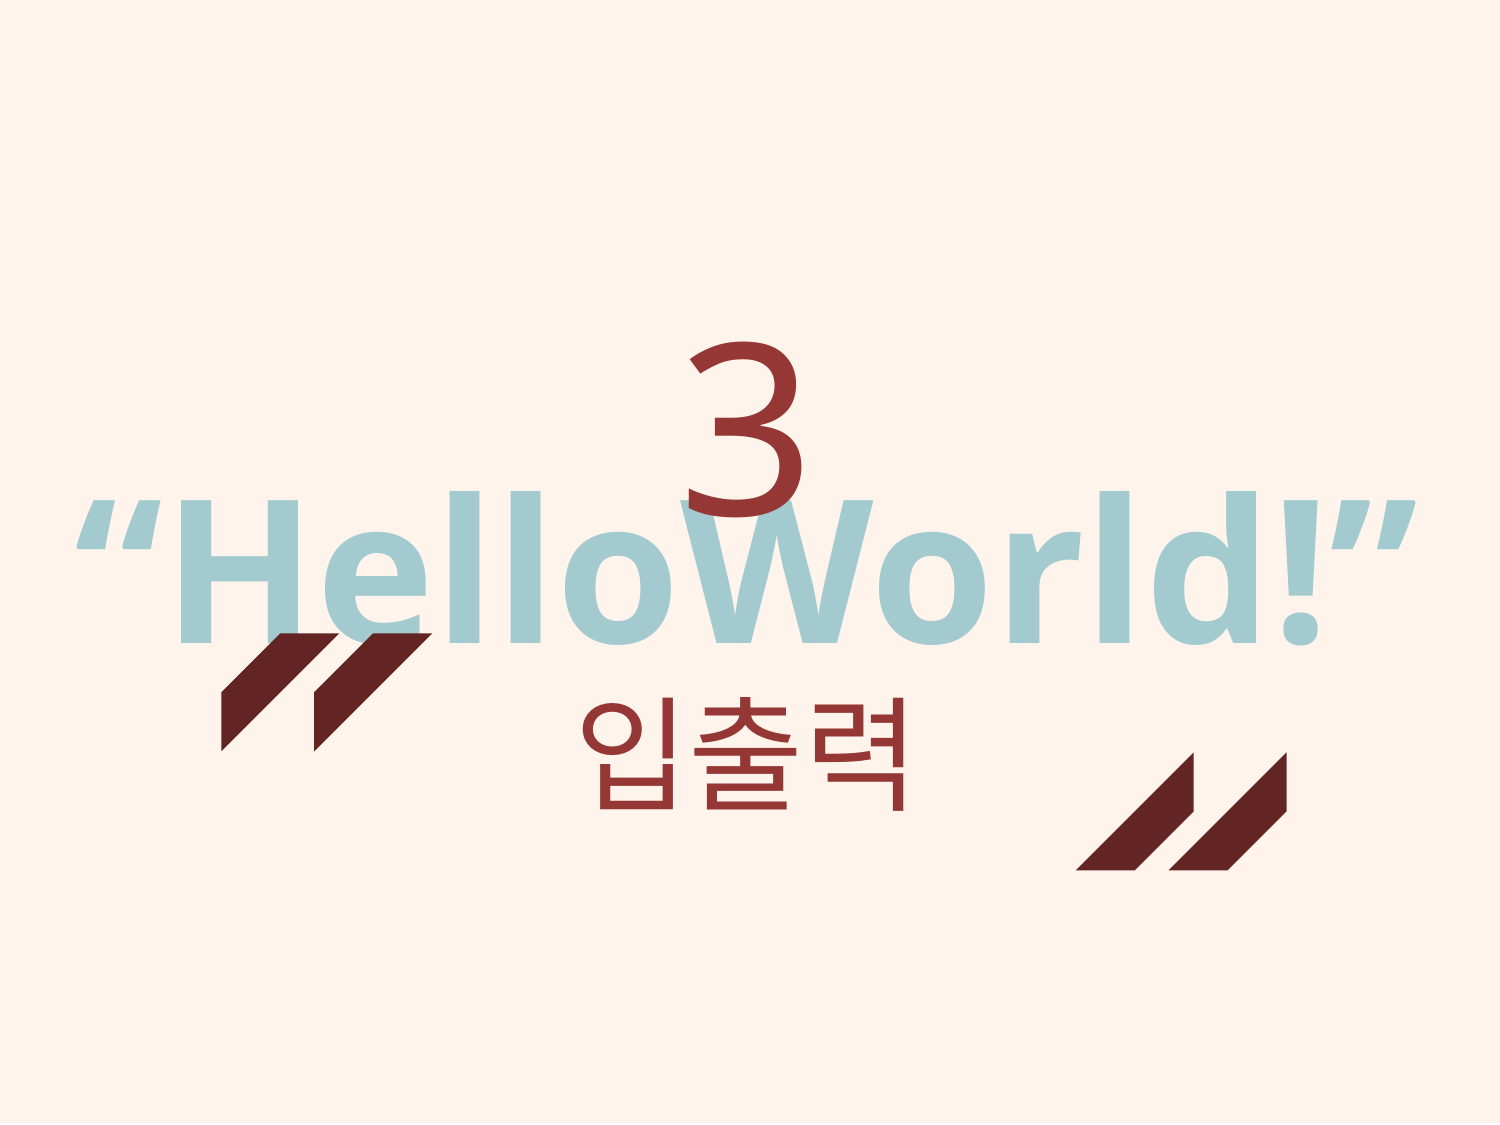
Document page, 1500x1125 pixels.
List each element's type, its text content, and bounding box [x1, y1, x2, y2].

text_box [1073, 750, 1196, 873]
text_box [1166, 750, 1289, 873]
text_box [219, 631, 342, 754]
text_box [312, 631, 435, 754]
text_box 입출력 [265, 668, 1228, 834]
text_box 3 [265, 268, 1228, 571]
text_box [0, 0, 1500, 1125]
